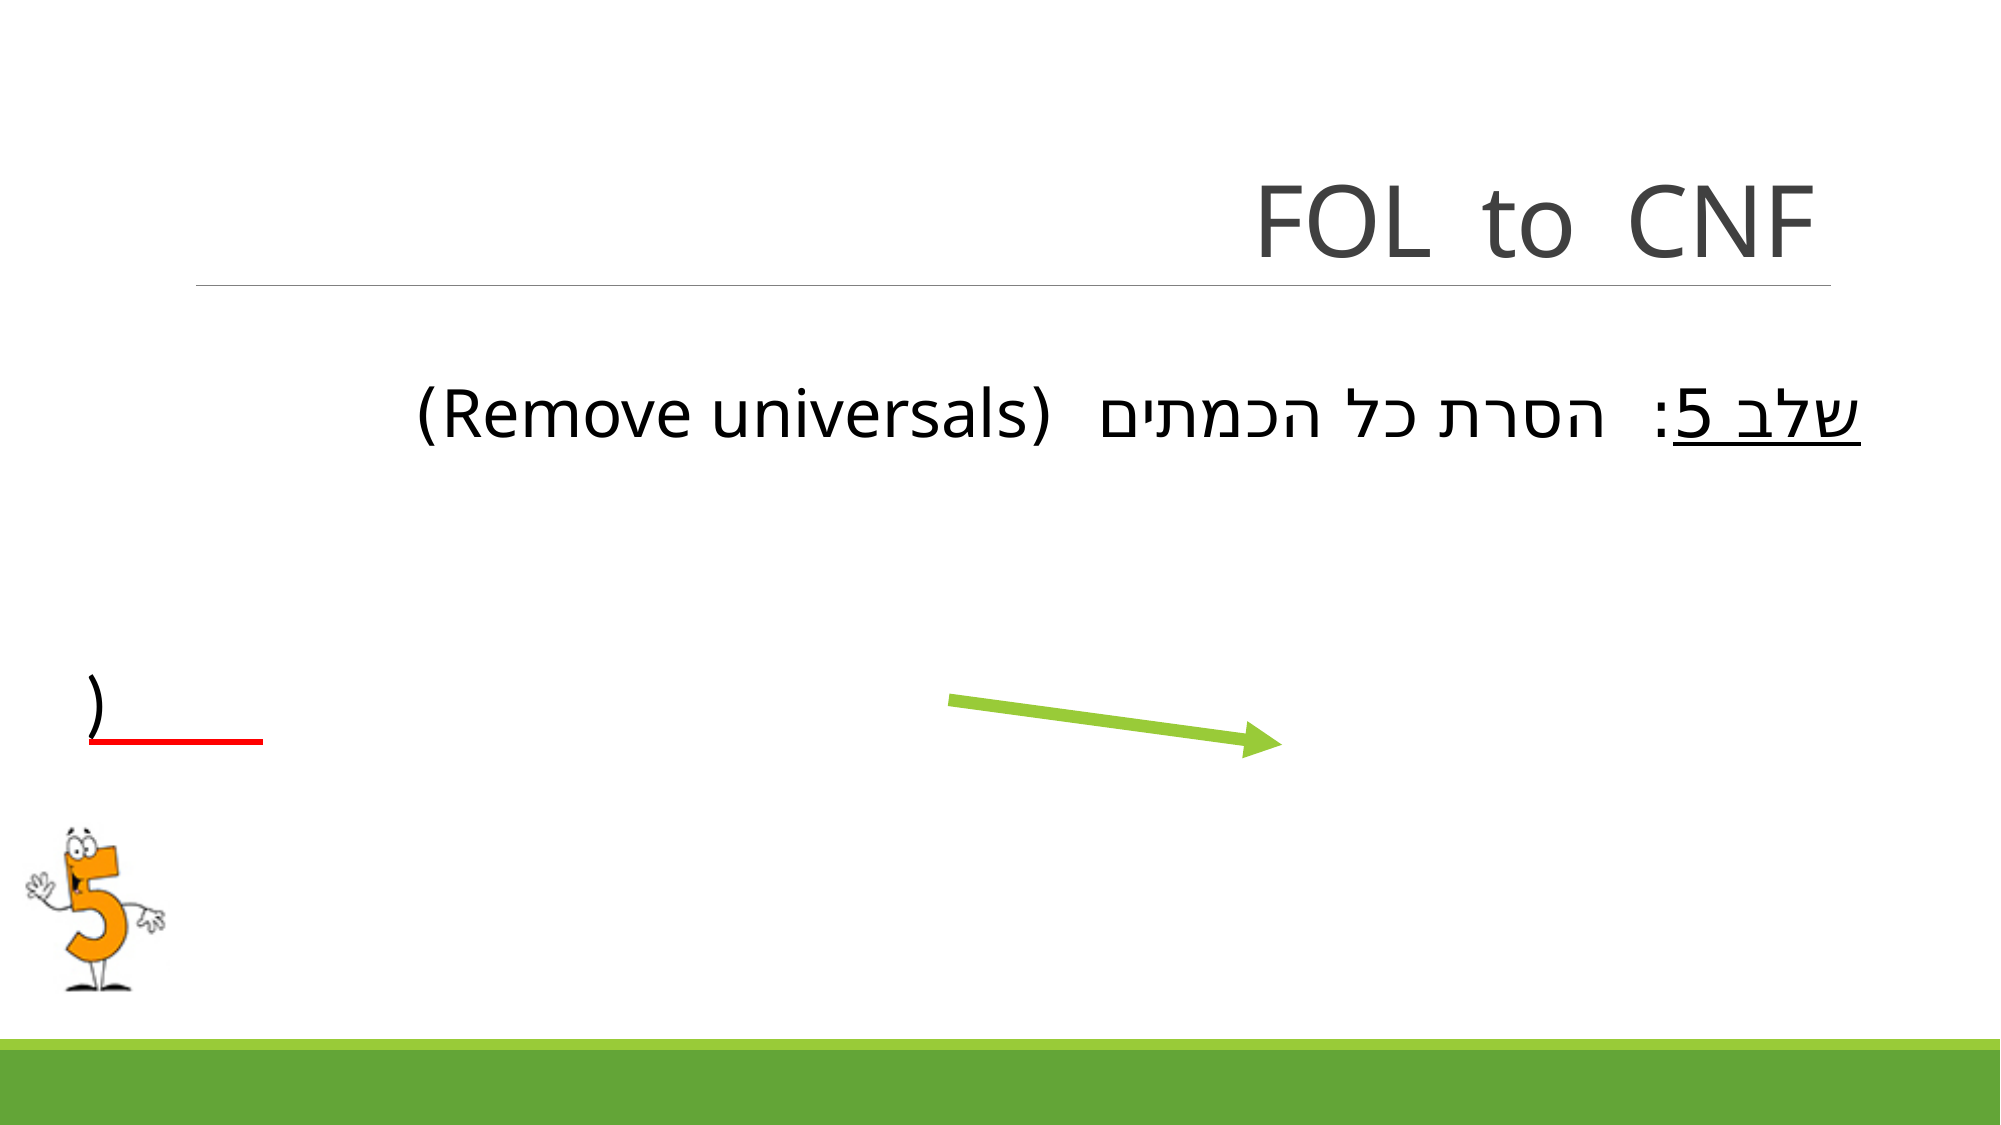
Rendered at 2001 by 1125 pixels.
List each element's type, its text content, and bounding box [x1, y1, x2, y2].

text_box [21, 822, 205, 1004]
title FOL to CNF [180, 47, 1830, 285]
